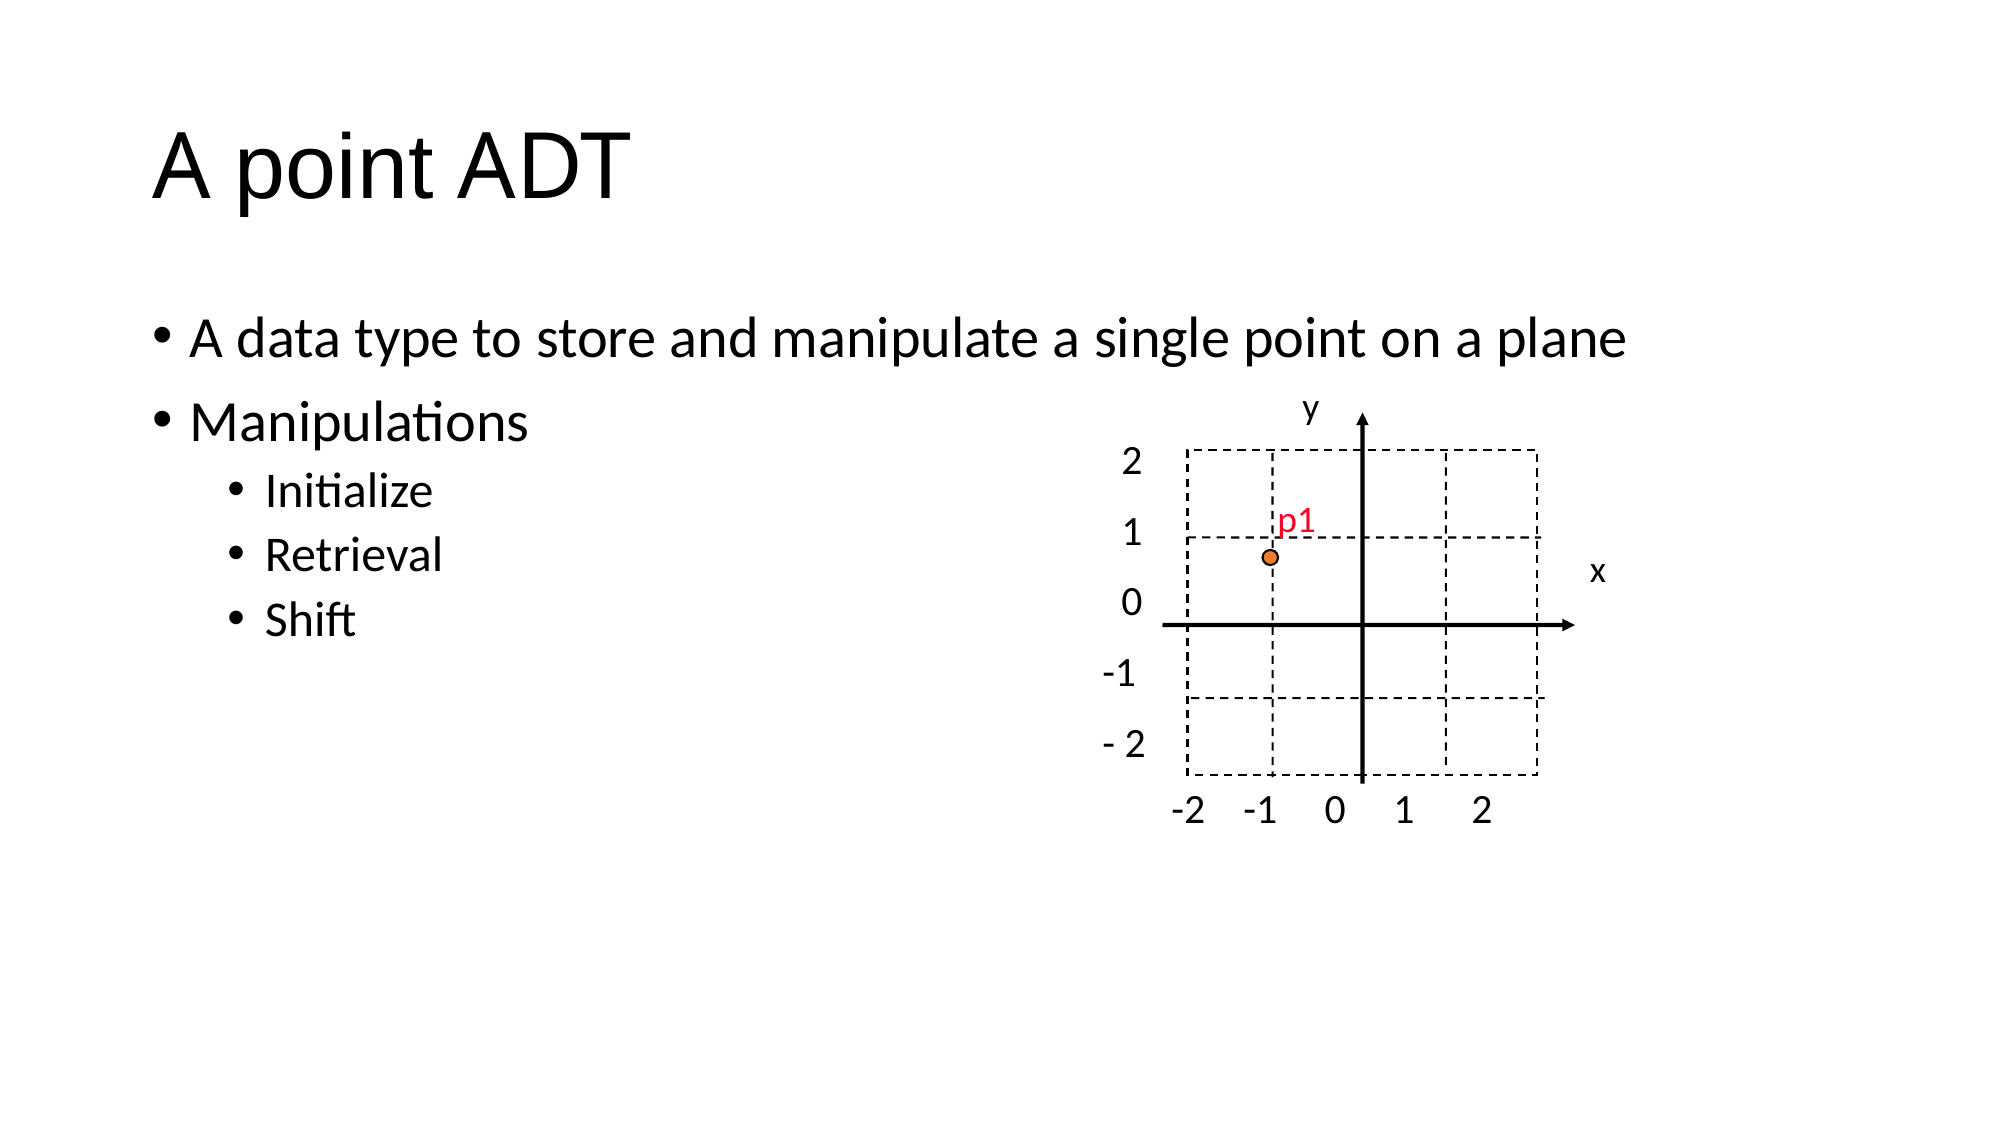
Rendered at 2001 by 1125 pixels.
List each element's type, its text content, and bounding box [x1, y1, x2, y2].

list A data type to store and manipulate a single point on a plane Manipulations Initialize Retrieval Shift [137, 299, 1863, 1014]
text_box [1087, 374, 1650, 841]
title A point ADT [137, 59, 1863, 278]
